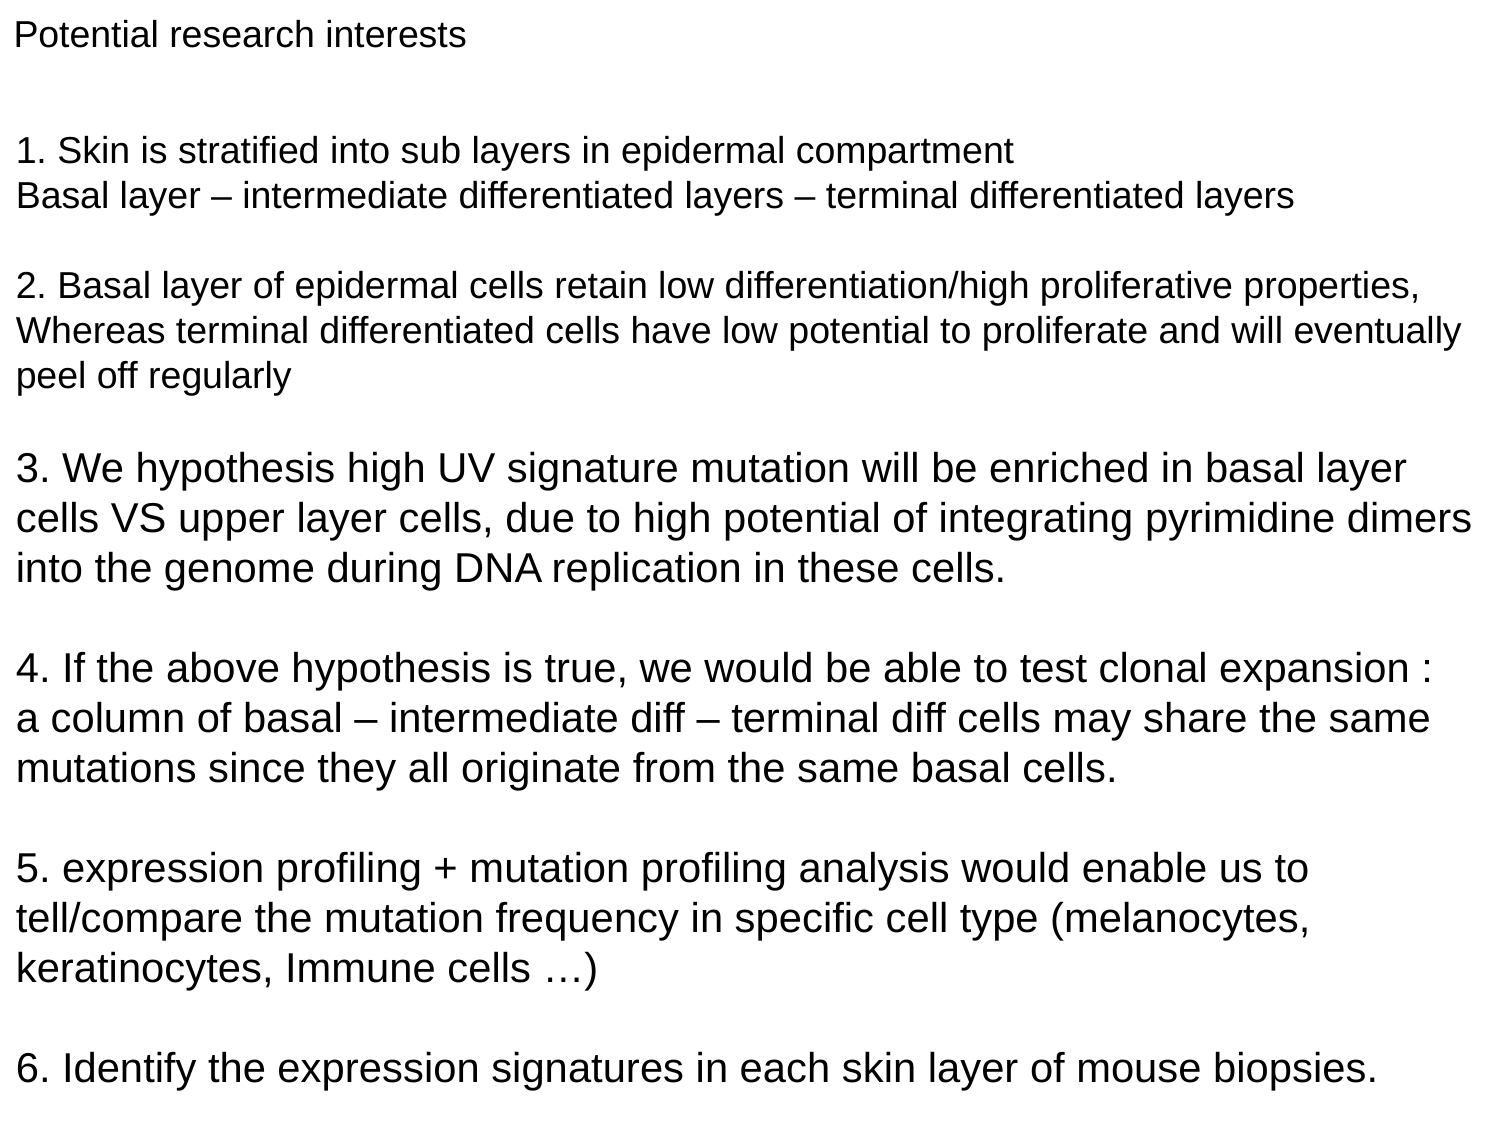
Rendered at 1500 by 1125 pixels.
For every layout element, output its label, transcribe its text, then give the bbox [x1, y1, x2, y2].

text_box 1. Skin is stratified into sub layers in epidermal compartment Basal layer – intermediate differentiated layers – terminal differentiated layers 2. Basal layer of epidermal cells retain low differentiation/high proliferative properties, Whereas terminal differentiated cells have low potential to proliferate and will eventually peel off regularly 3. We hypothesis high UV signature mutation will be enriched in basal layer cells VS upper layer cells, due to high potential of integrating pyrimidine dimers into the genome during DNA replication in these cells. 4. If the above hypothesis is true, we would be able to test clonal expansion : a column of basal – intermediate diff – terminal diff cells may share the same mutations since they all originate from the same basal cells. 5. expression profiling + mutation profiling analysis would enable us to tell/compare the mutation frequency in specific cell type (melanocytes, keratinocytes, Immune cells …) 6. Identify the expression signatures in each skin layer of mouse biopsies. [1, 118, 1500, 1099]
text_box Potential research interests [0, 2, 493, 63]
